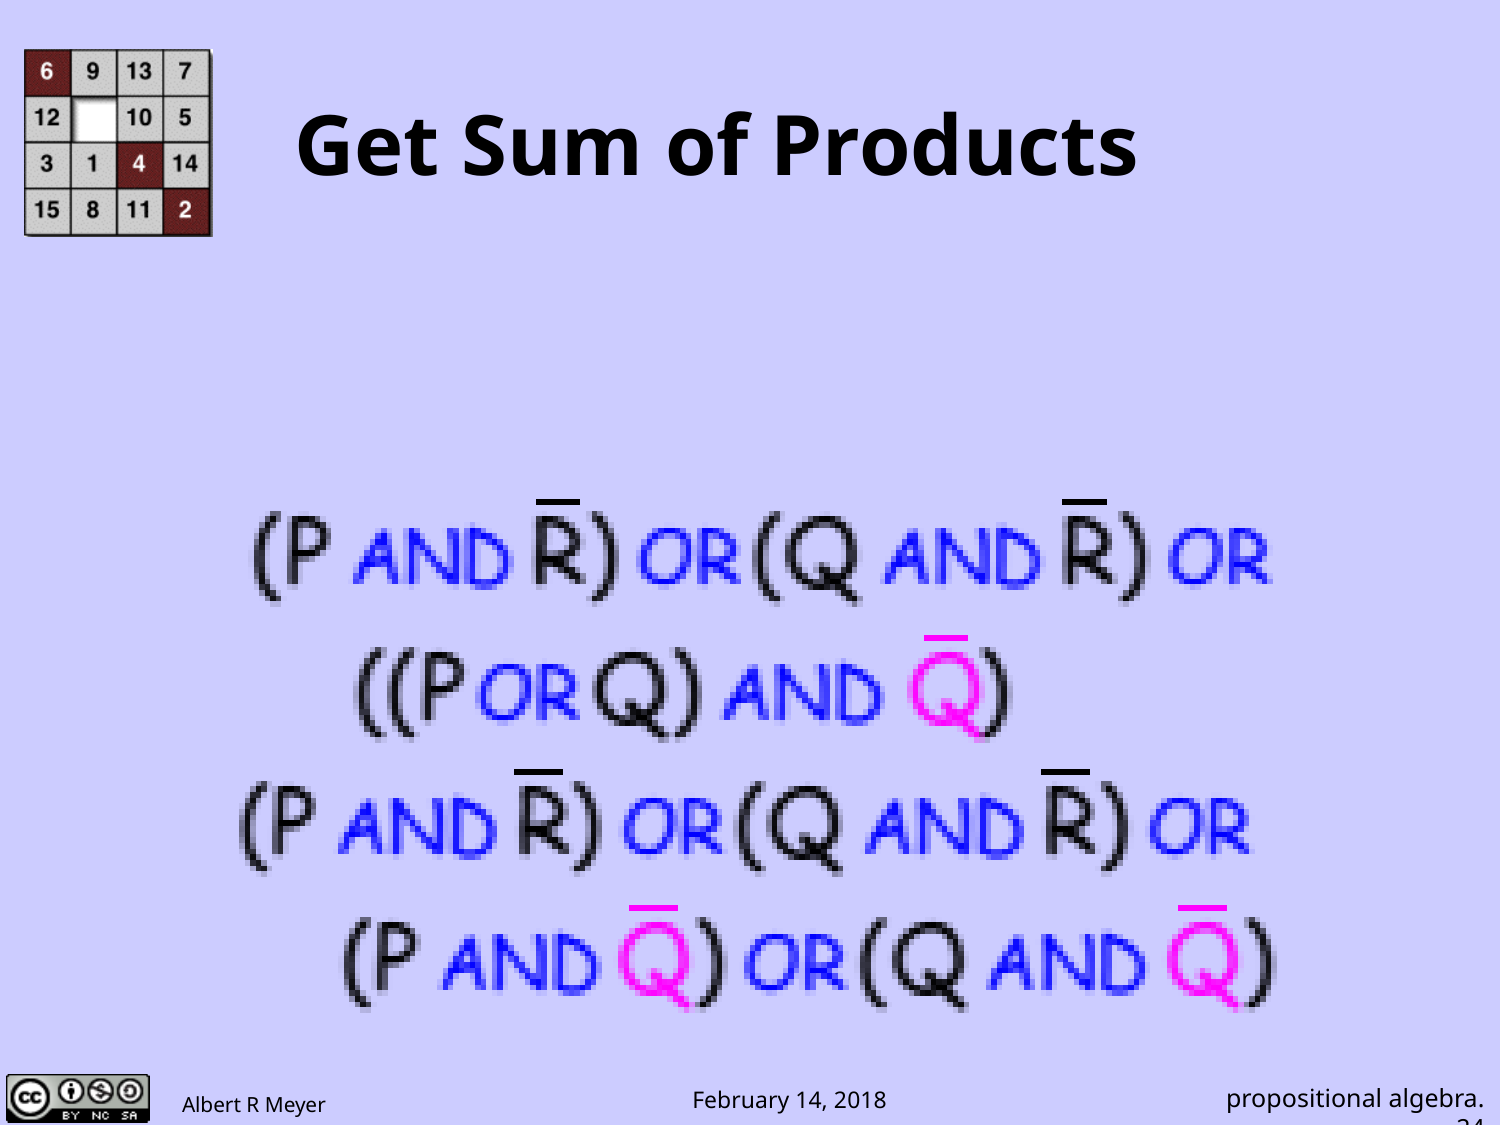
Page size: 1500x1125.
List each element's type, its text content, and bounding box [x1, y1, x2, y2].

picture [6, 1074, 150, 1123]
slide_number propositional algebra.24 [1202, 1074, 1500, 1121]
picture [24, 49, 213, 237]
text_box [229, 747, 1294, 1026]
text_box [243, 476, 1279, 755]
title Get Sum of Products [278, 59, 1394, 225]
